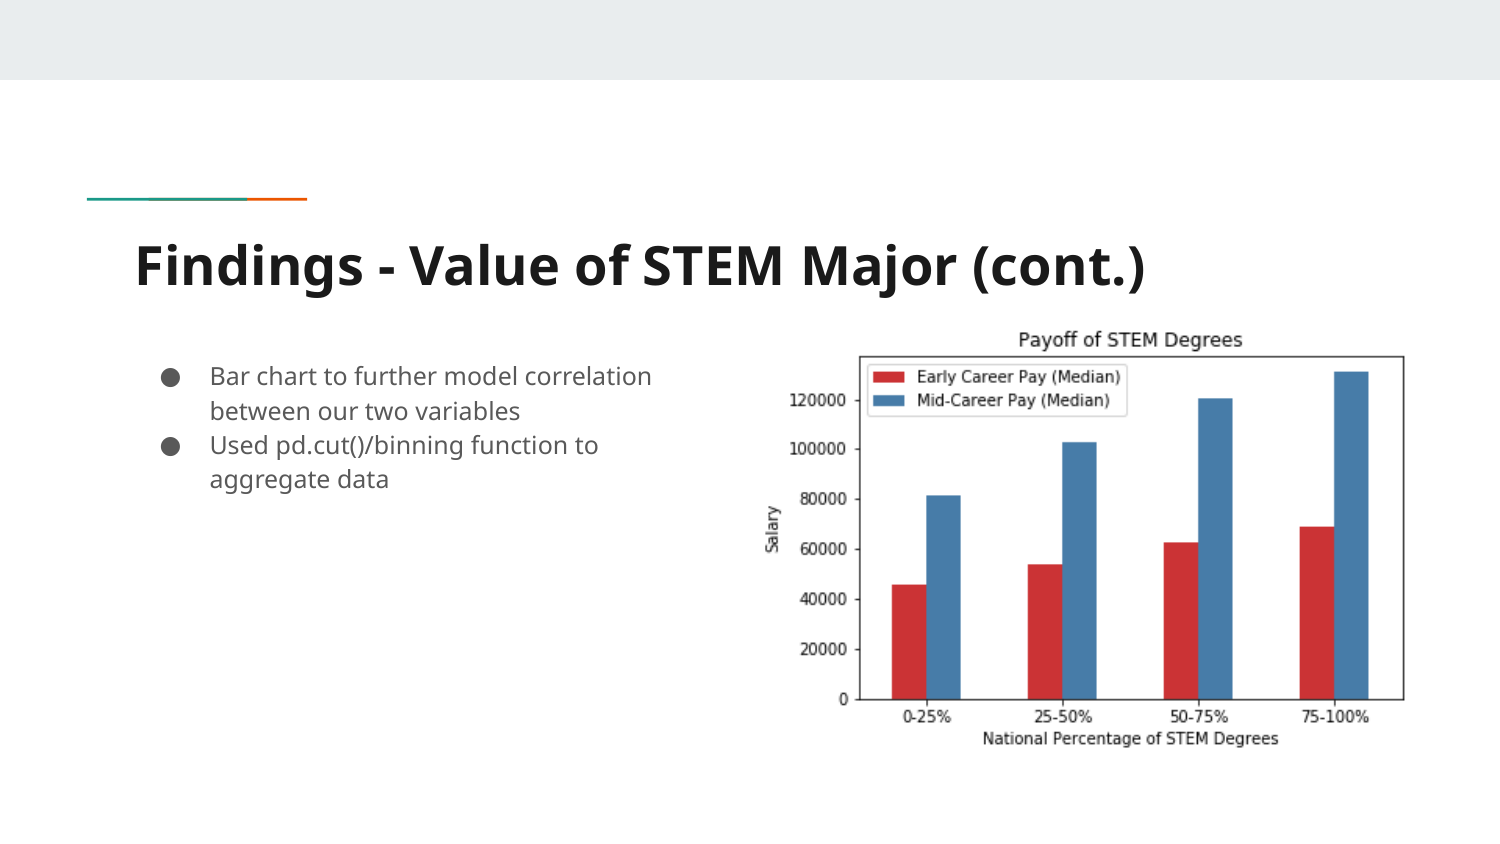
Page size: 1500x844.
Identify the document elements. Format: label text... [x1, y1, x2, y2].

list Bar chart to further model correlation between our two variables Used pd.cut()/binning function to aggregate data [119, 341, 739, 712]
title Findings - Value of STEM Major (cont.) [119, 216, 1381, 305]
picture [749, 313, 1426, 765]
